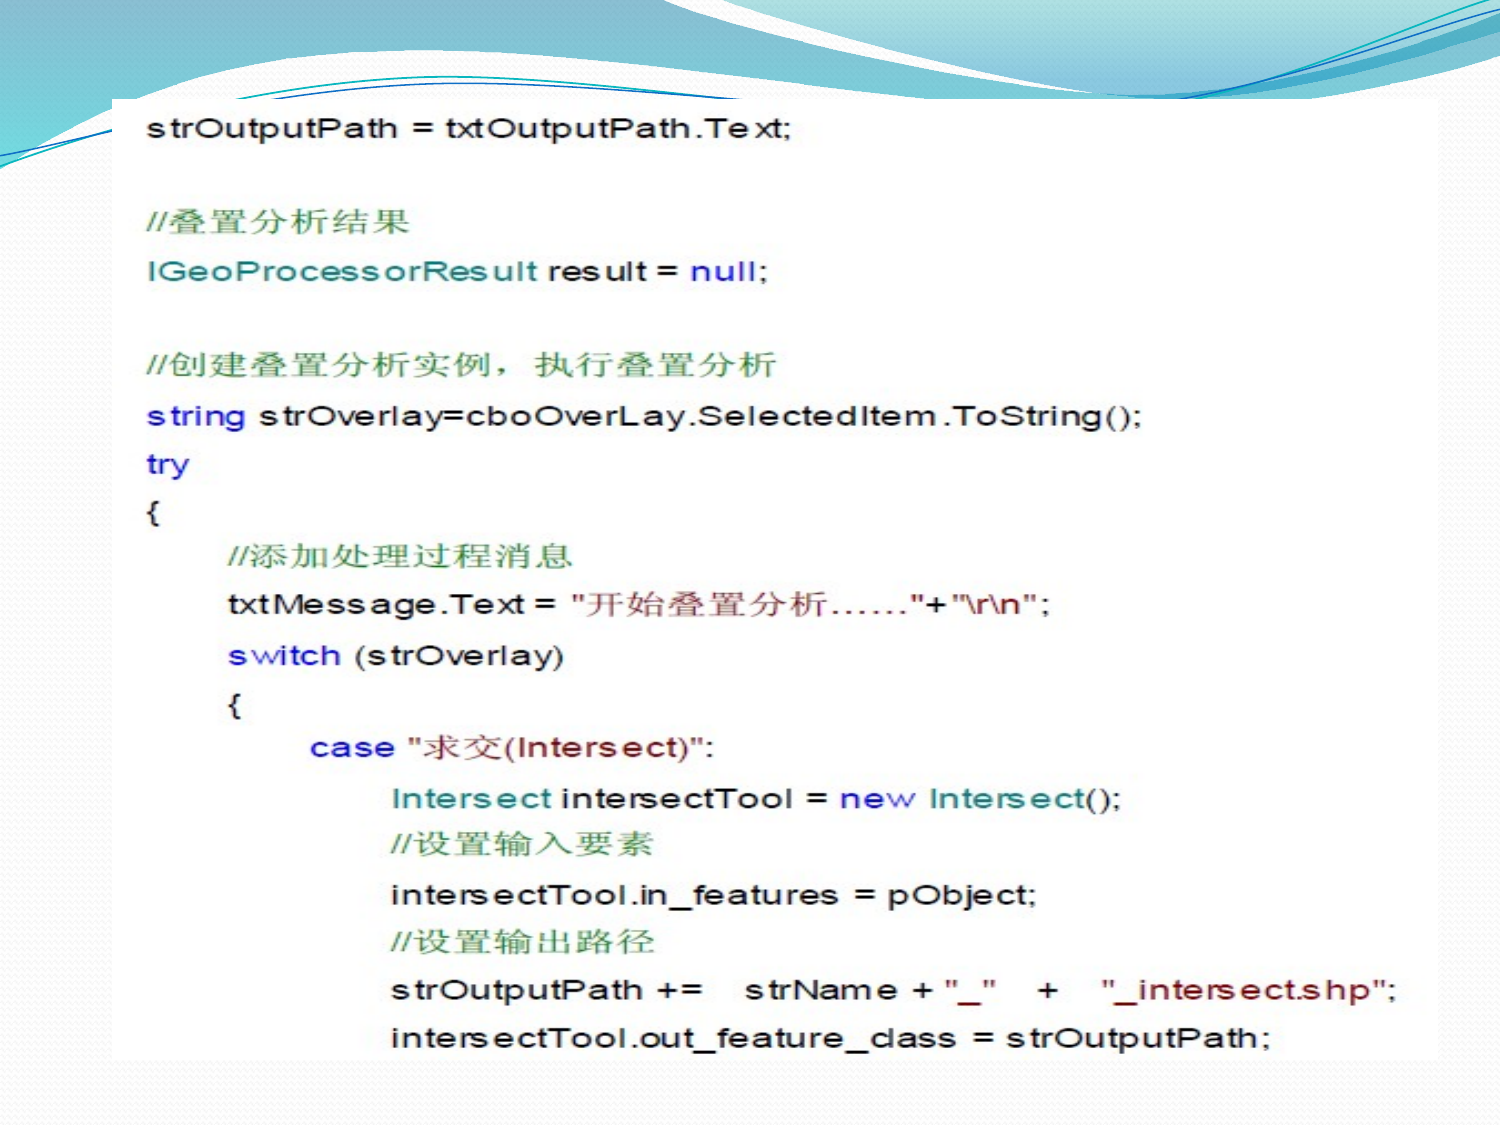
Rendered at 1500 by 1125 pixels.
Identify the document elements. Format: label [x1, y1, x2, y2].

picture [112, 99, 1438, 1060]
